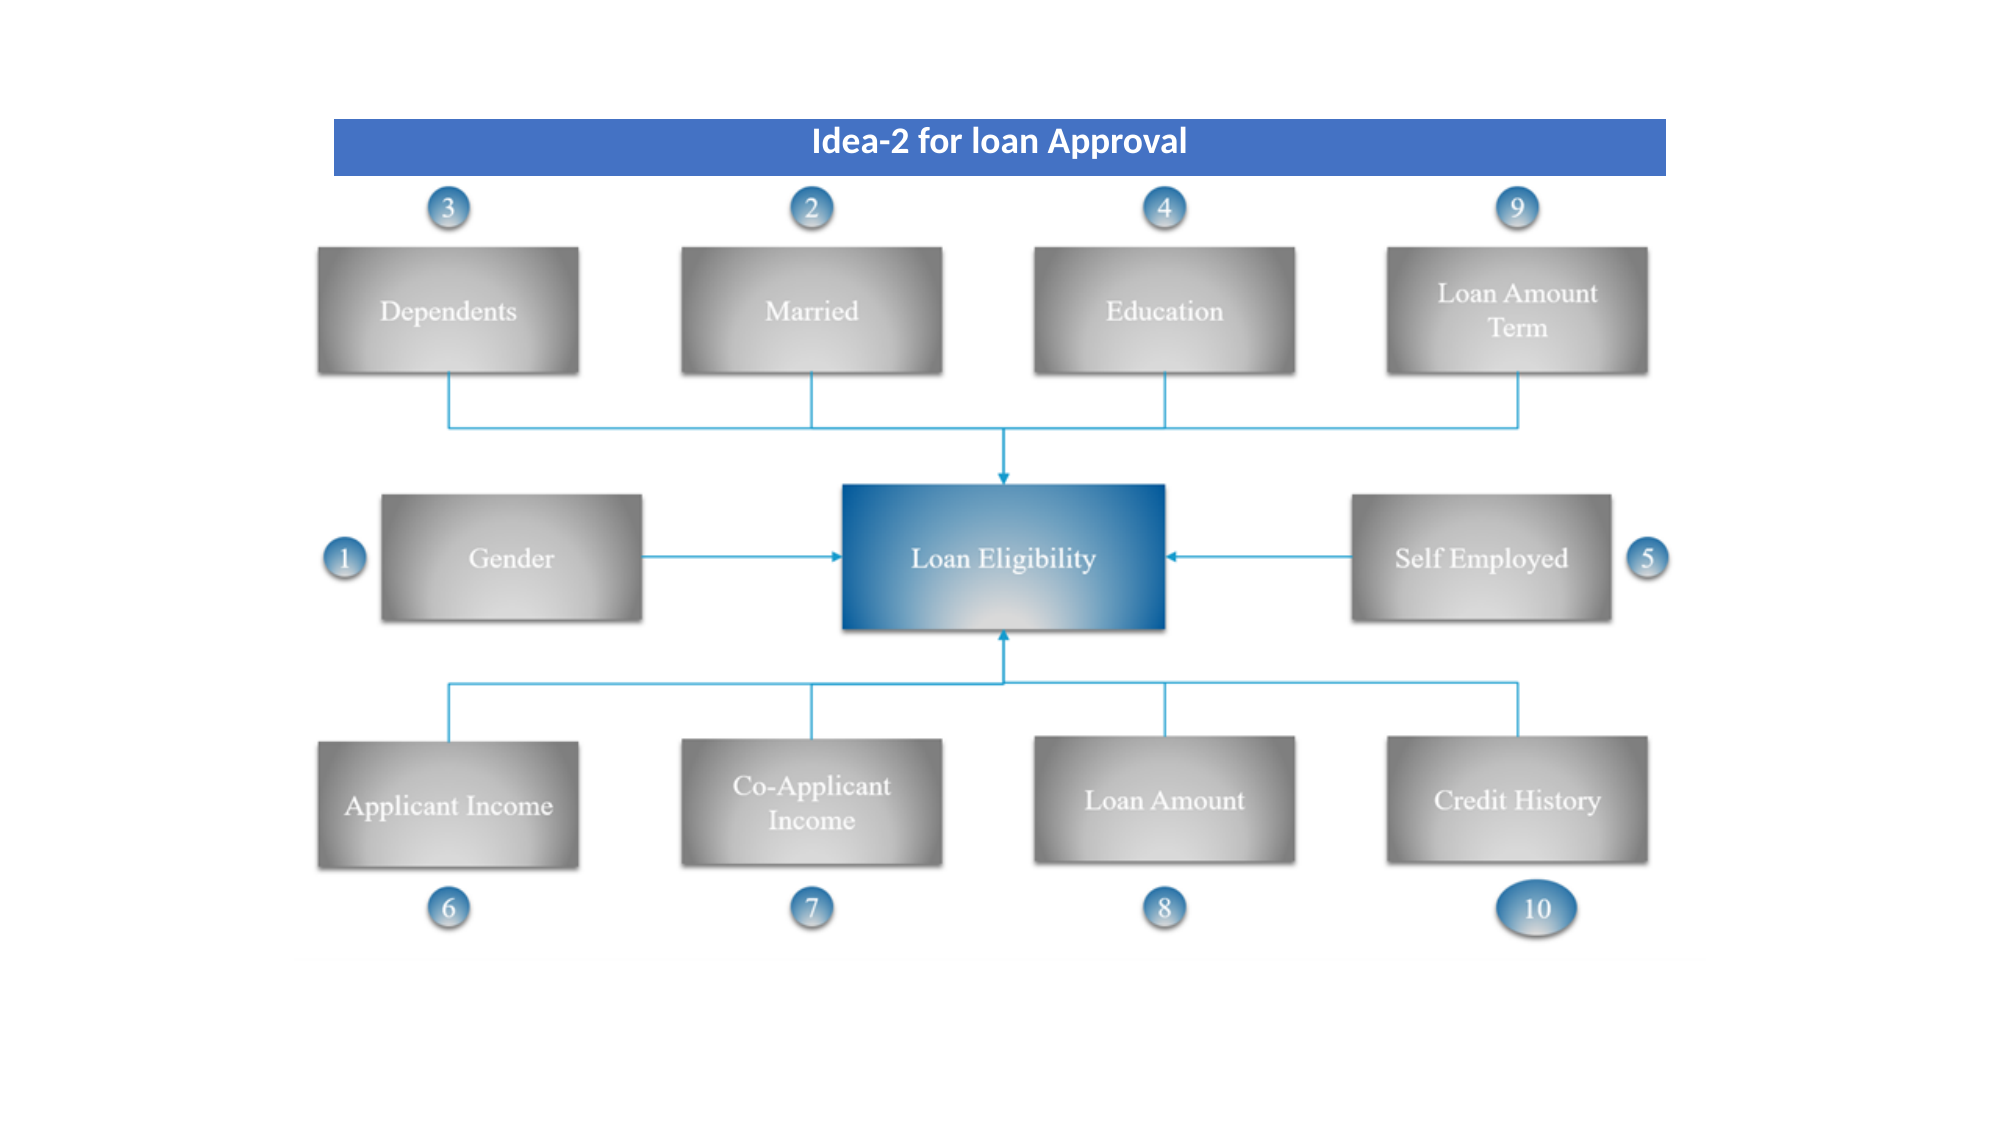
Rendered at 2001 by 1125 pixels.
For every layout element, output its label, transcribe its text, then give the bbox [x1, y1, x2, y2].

table_header Idea-2 for loan Approval [334, 119, 1666, 163]
picture [294, 163, 1706, 961]
